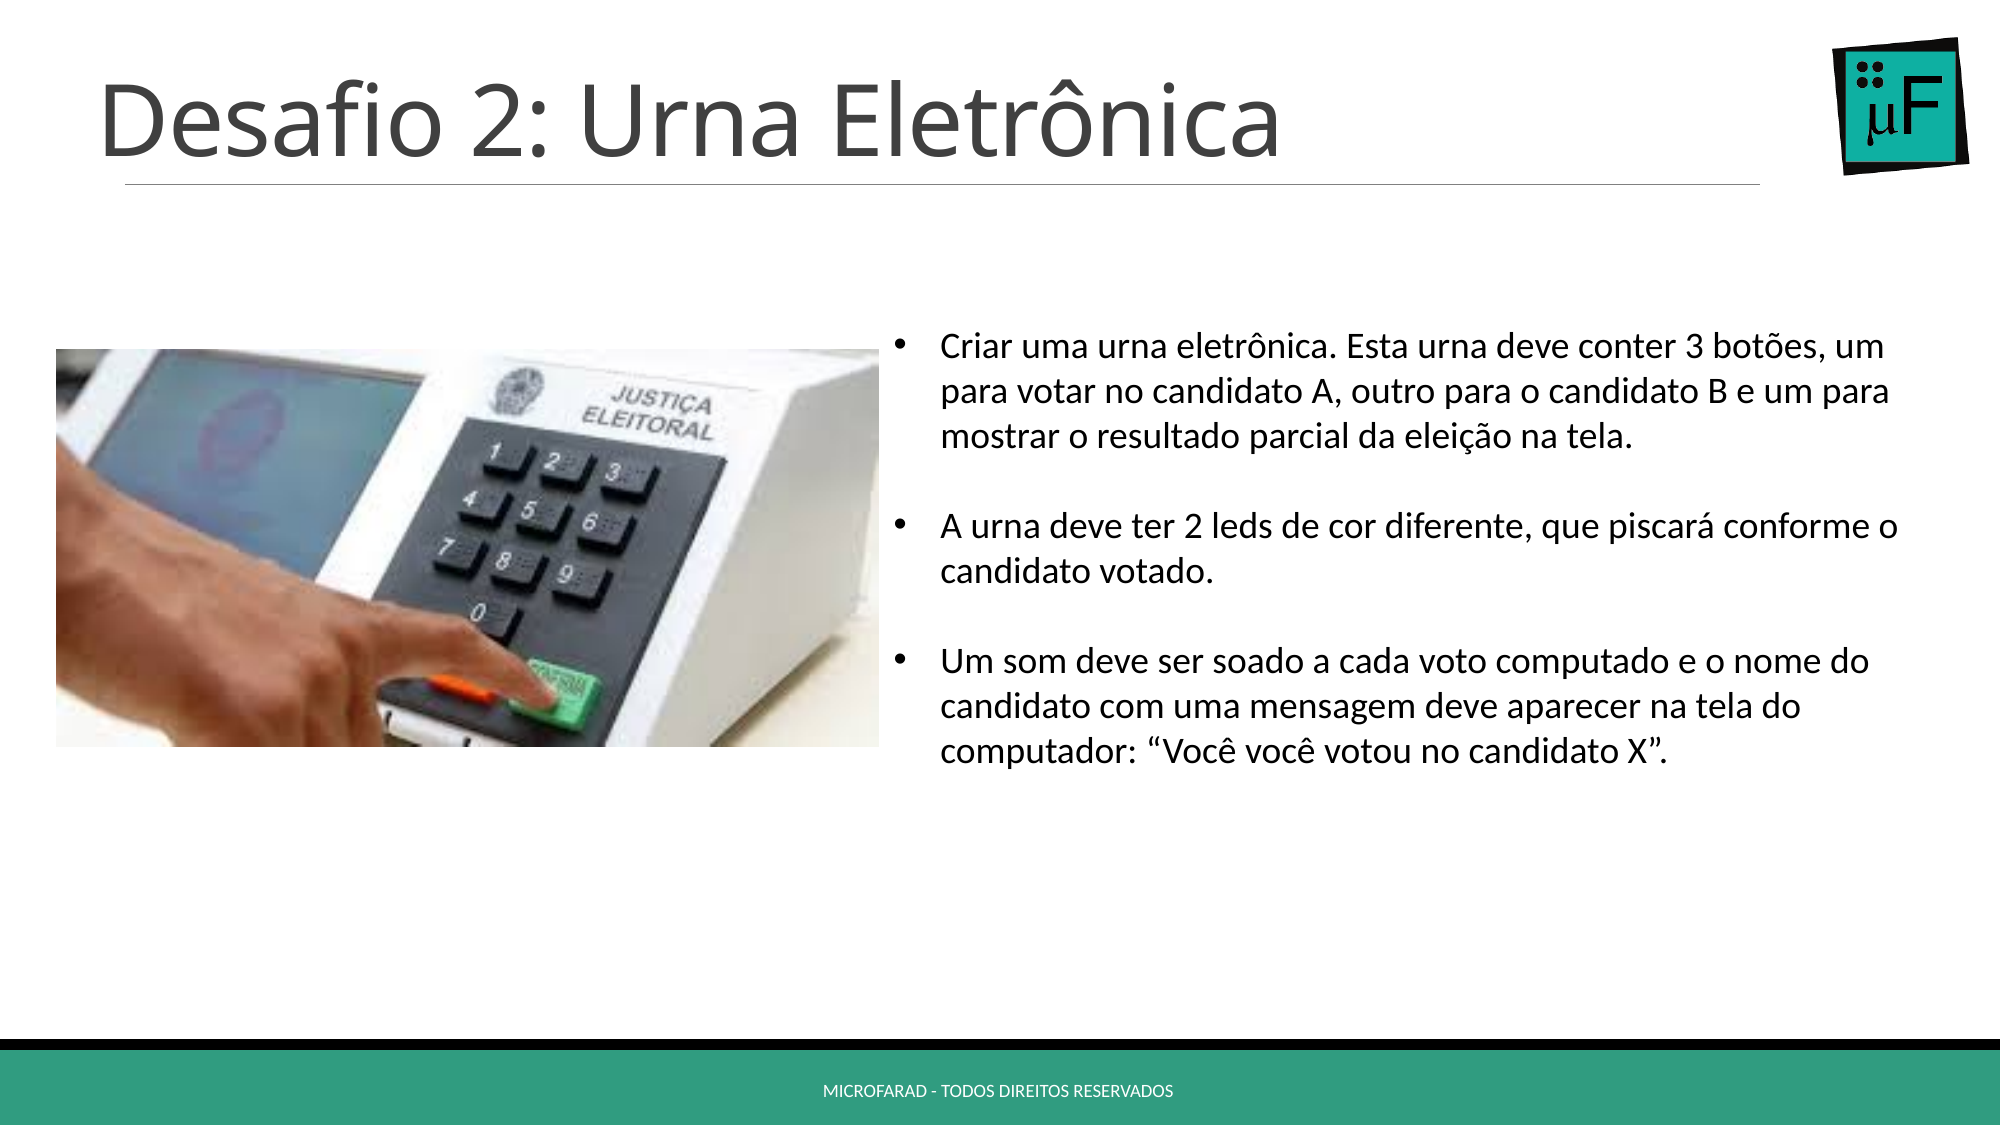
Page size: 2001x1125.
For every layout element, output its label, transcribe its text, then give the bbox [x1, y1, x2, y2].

title Desafio 2: Urna Eletrônica [81, 31, 1760, 185]
footer Microfarad - Todos direitos reservados [604, 1059, 1396, 1120]
text_box Criar uma urna eletrônica. Esta urna deve conter 3 botões, um para votar no candidato A, outro para o candidato B e um para mostrar o resultado parcial da eleição na tela. A urna deve ter 2 leds de cor diferente, que piscará conforme o candidato votado. Um som deve ser soado a cada voto computado e o nome do candidato com uma mensagem deve aparecer na tela do computador: “Você você votou no candidato X”. [878, 313, 1918, 779]
picture [1829, 27, 1972, 185]
picture [55, 349, 880, 748]
